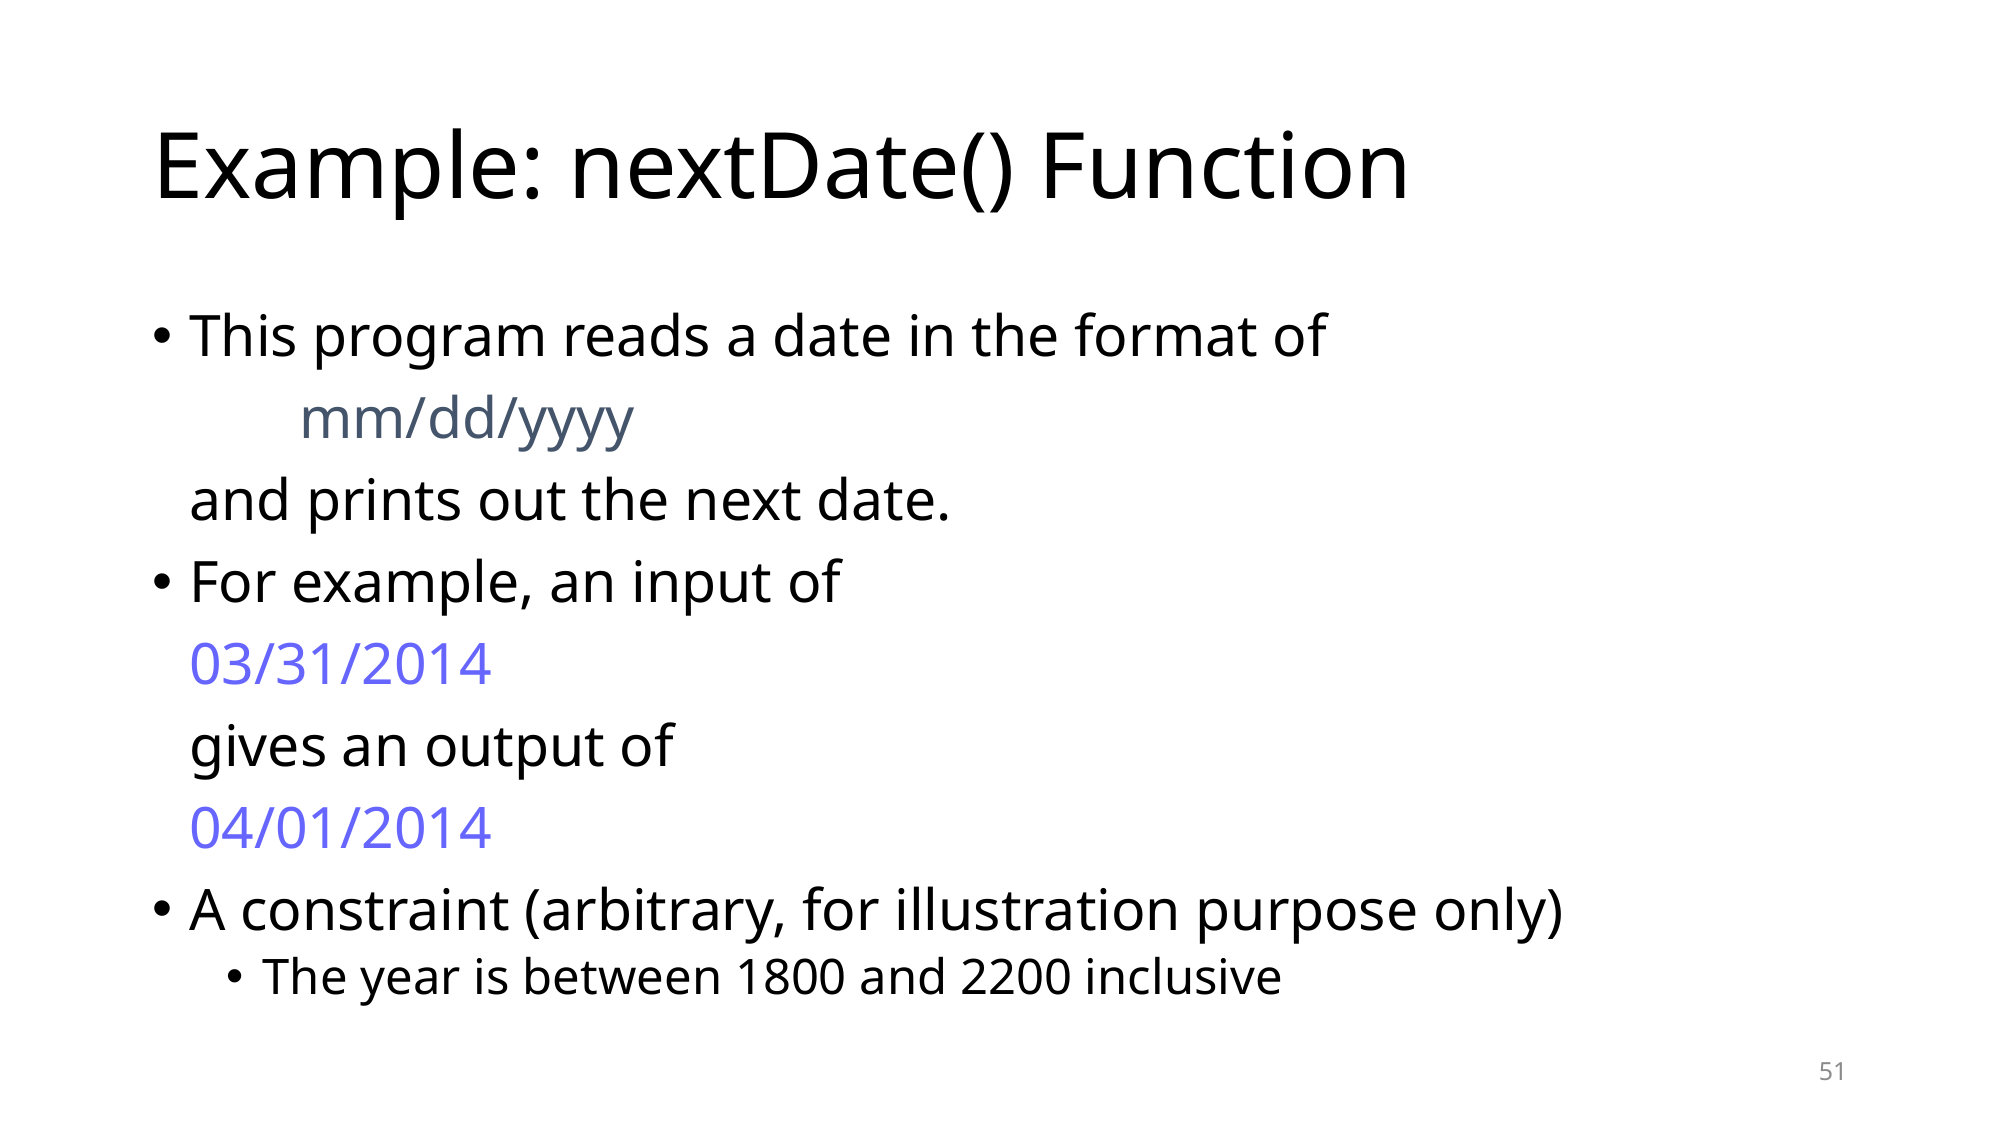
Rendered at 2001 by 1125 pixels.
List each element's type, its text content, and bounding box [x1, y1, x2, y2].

title Example: nextDate() Function [137, 59, 1863, 278]
list This program reads a date in the format of mm/dd/yyyy and prints out the next date. For example, an input of 03/31/2014 gives an output of 04/01/2014 A constraint (arbitrary, for illustration purpose only) The year is between 1800 and 2200 inclusive [137, 299, 1863, 1014]
slide_number 51 [1412, 1042, 1863, 1103]
